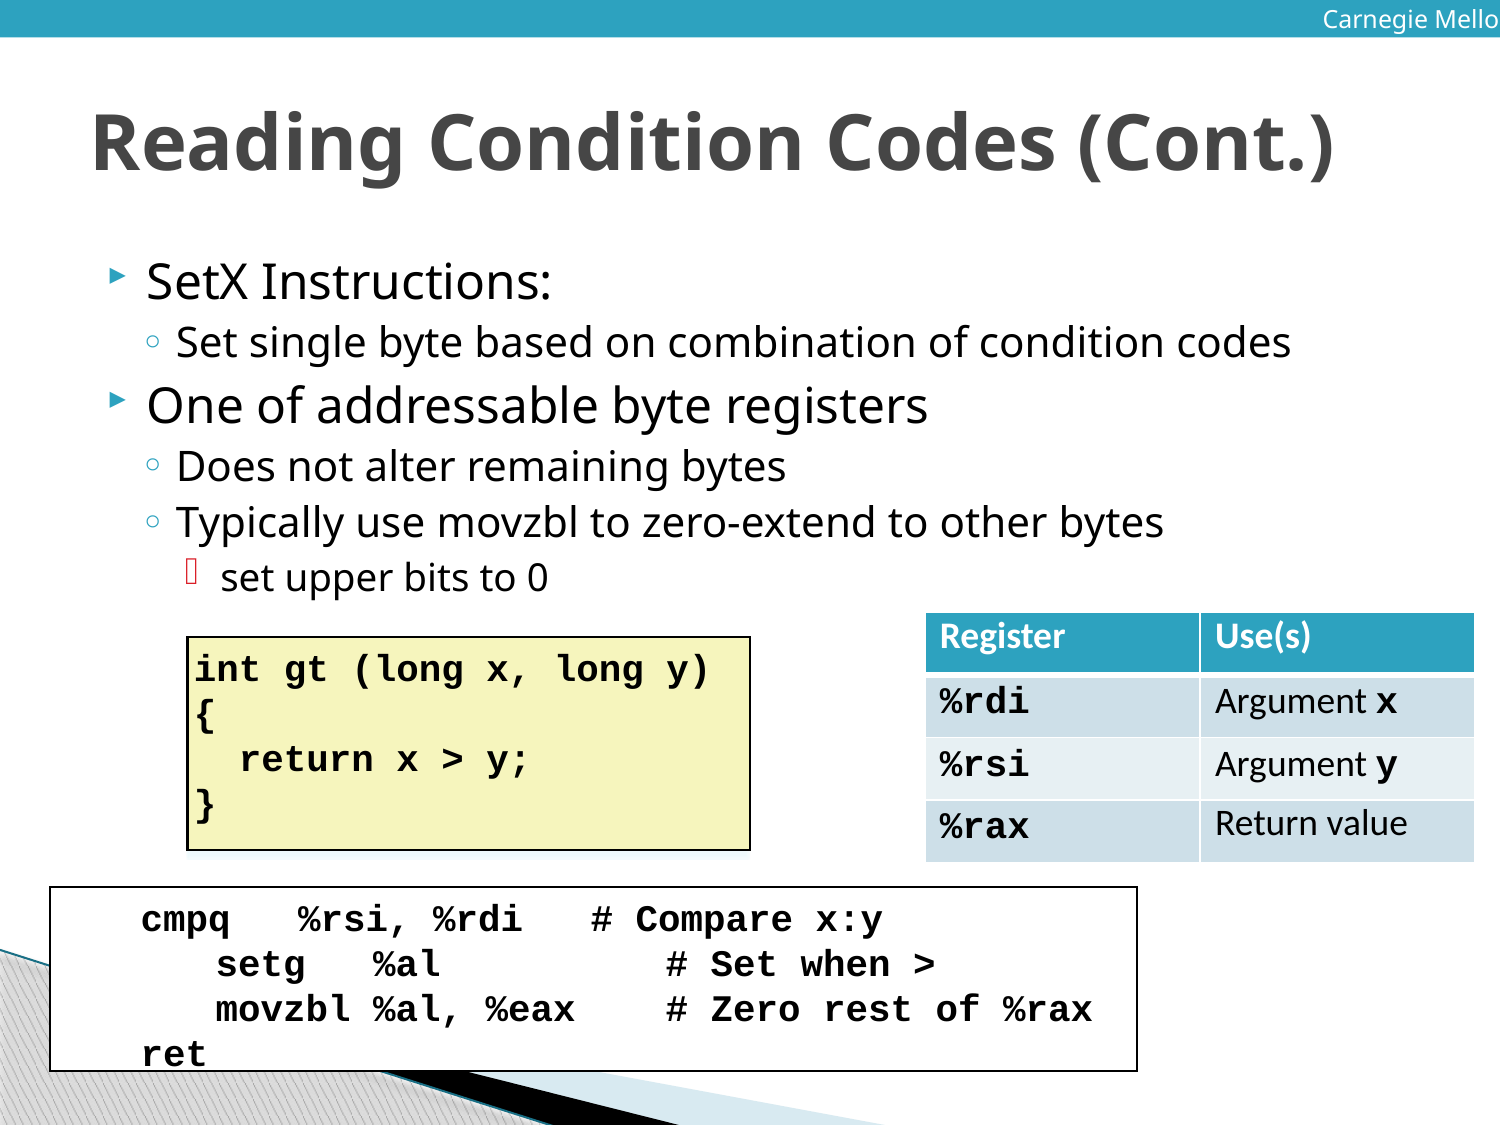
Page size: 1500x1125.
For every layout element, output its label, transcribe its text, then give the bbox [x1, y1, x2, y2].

table_cell %rax [926, 801, 1199, 862]
text_box int gt (long x, long y) { return x > y; } [187, 637, 750, 850]
table_cell %rsi [926, 738, 1199, 799]
text_box [0, 0, 1500, 38]
table_cell Argument x [1201, 678, 1474, 737]
table_header Register [926, 613, 1199, 672]
title Reading Condition Codes (Cont.) [75, 45, 1425, 233]
table_header Use(s) [1201, 613, 1474, 672]
text_box Carnegie Mellon [1322, 3, 1500, 33]
table_cell Argument y [1201, 738, 1474, 799]
list SetX Instructions: Set single byte based on combination of condition codes One of addressable byte registers Does not alter remaining bytes Typically use movzbl to zero-extend to other bytes set upper bits to 0 [75, 243, 1425, 610]
table_cell Return value [1201, 801, 1474, 862]
table_cell %rdi [926, 678, 1199, 737]
text_box cmpq %rsi, %rdi # Compare x:y setg %al # Set when > movzbl %al, %eax # Zero rest of %rax ret [50, 887, 1138, 1071]
